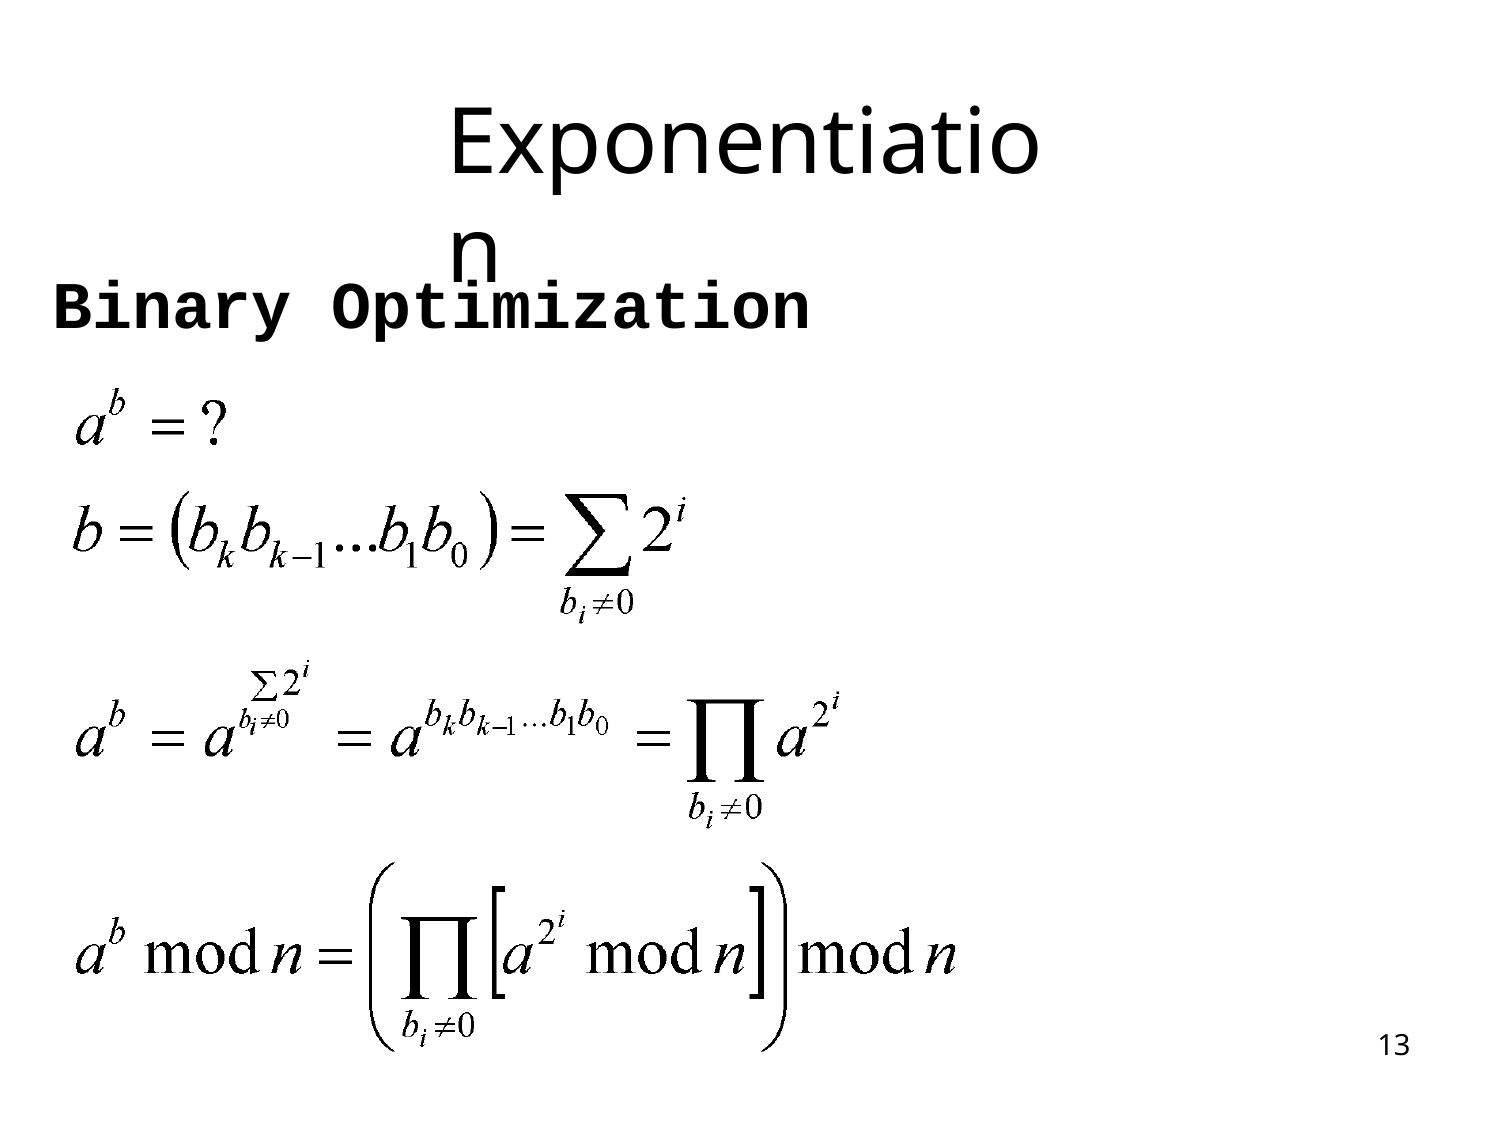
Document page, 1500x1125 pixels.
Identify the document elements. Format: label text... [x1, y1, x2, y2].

slide_number 13 [1371, 1031, 1417, 1125]
text_box Binary Optimization [50, 259, 816, 342]
picture [62, 374, 969, 1063]
title Exponentiation [444, 79, 1056, 302]
